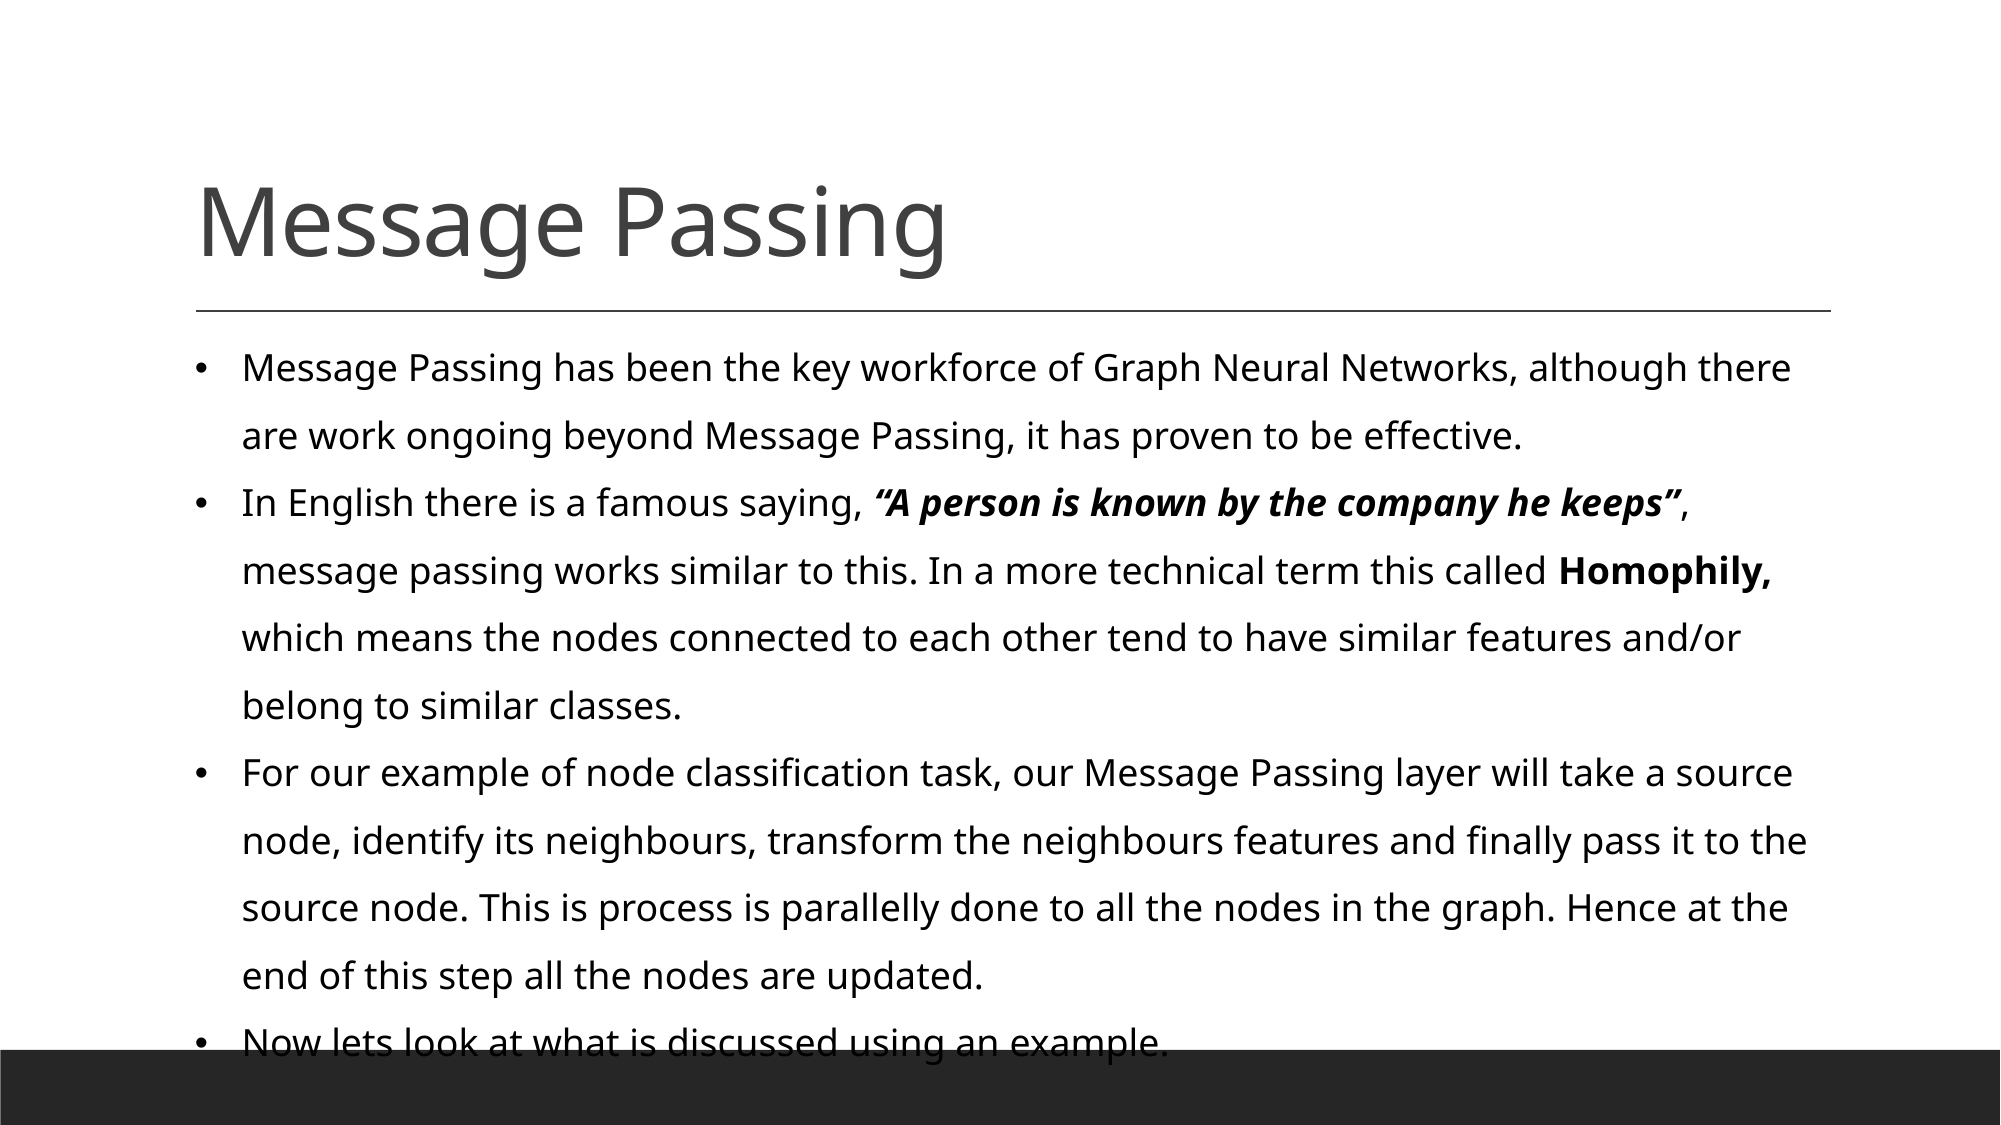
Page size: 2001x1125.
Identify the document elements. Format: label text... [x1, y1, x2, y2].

text_box Message Passing has been the key workforce of Graph Neural Networks, although there are work ongoing beyond Message Passing, it has proven to be effective. In English there is a famous saying, “A person is known by the company he keeps”, message passing works similar to this. In a more technical term this called Homophily, which means the nodes connected to each other tend to have similar features and/or belong to similar classes. For our example of node classification task, our Message Passing layer will take a source node, identify its neighbours, transform the neighbours features and finally pass it to the source node. This is process is parallelly done to all the nodes in the graph. Hence at the end of this step all the nodes are updated. Now lets look at what is discussed using an example. [180, 314, 1846, 1125]
title Message Passing [180, 47, 1830, 285]
